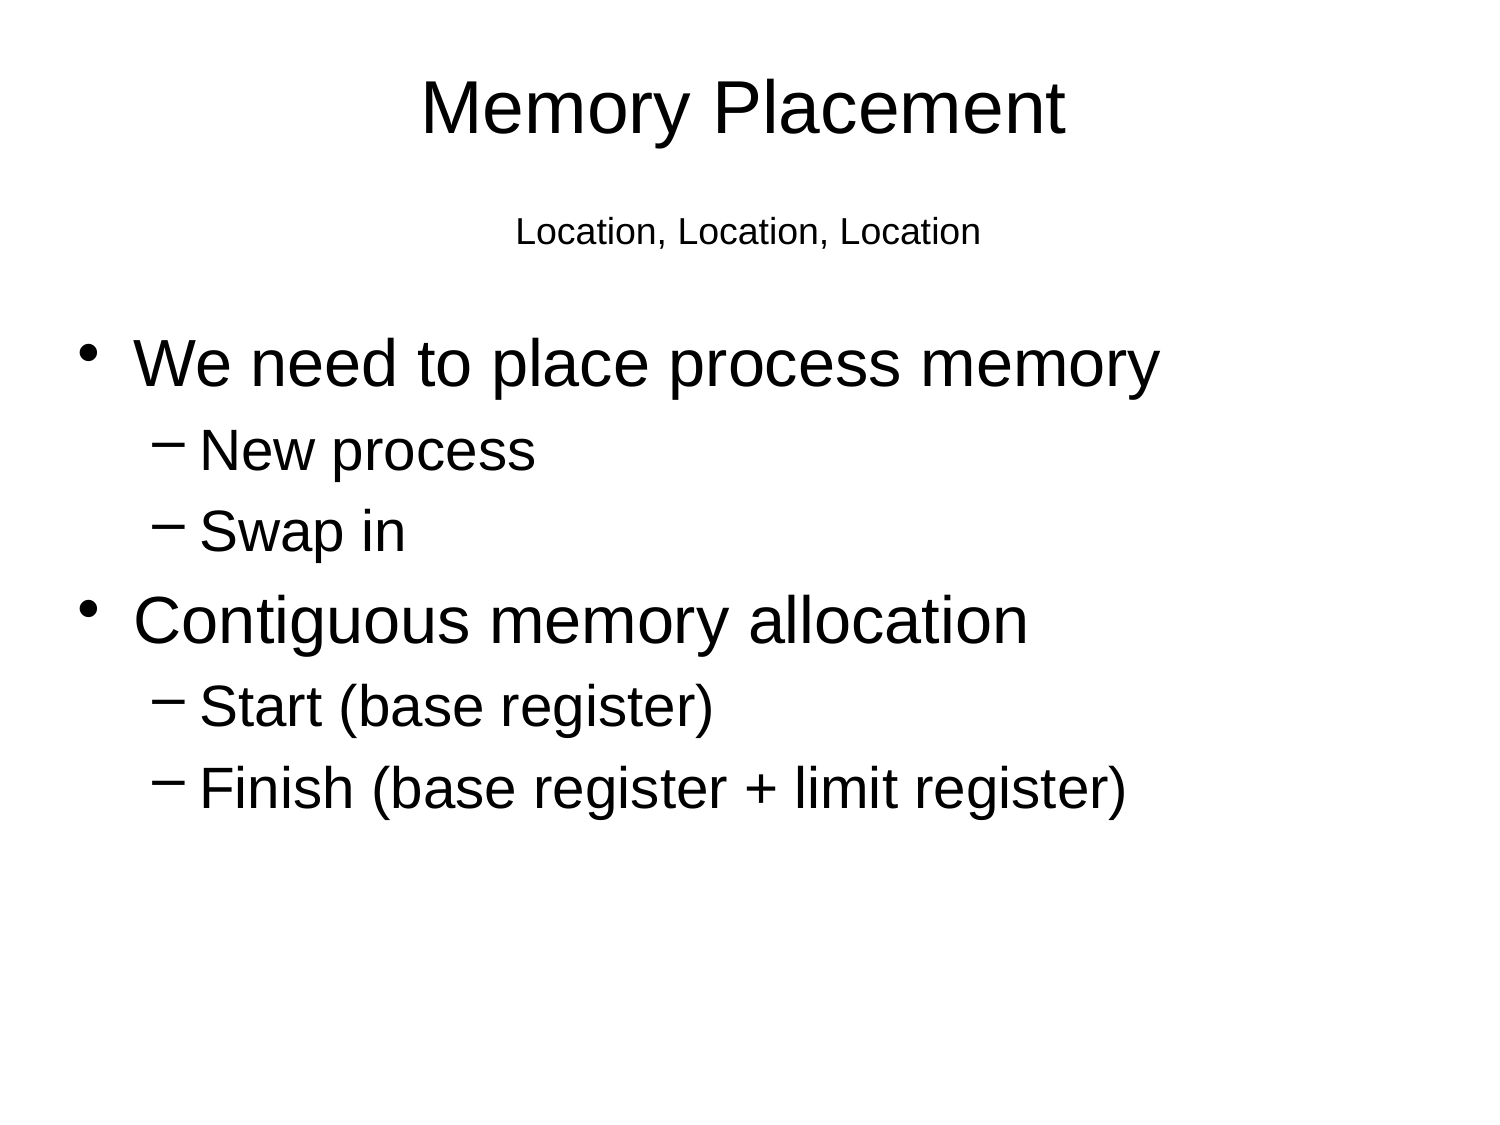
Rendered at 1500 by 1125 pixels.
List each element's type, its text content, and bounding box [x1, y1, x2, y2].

list We need to place process memory New process Swap in Contiguous memory allocation Start (base register) Finish (base register + limit register) [62, 312, 1426, 938]
title Memory Placement [74, 44, 1413, 163]
text_box Location, Location, Location [500, 199, 997, 260]
